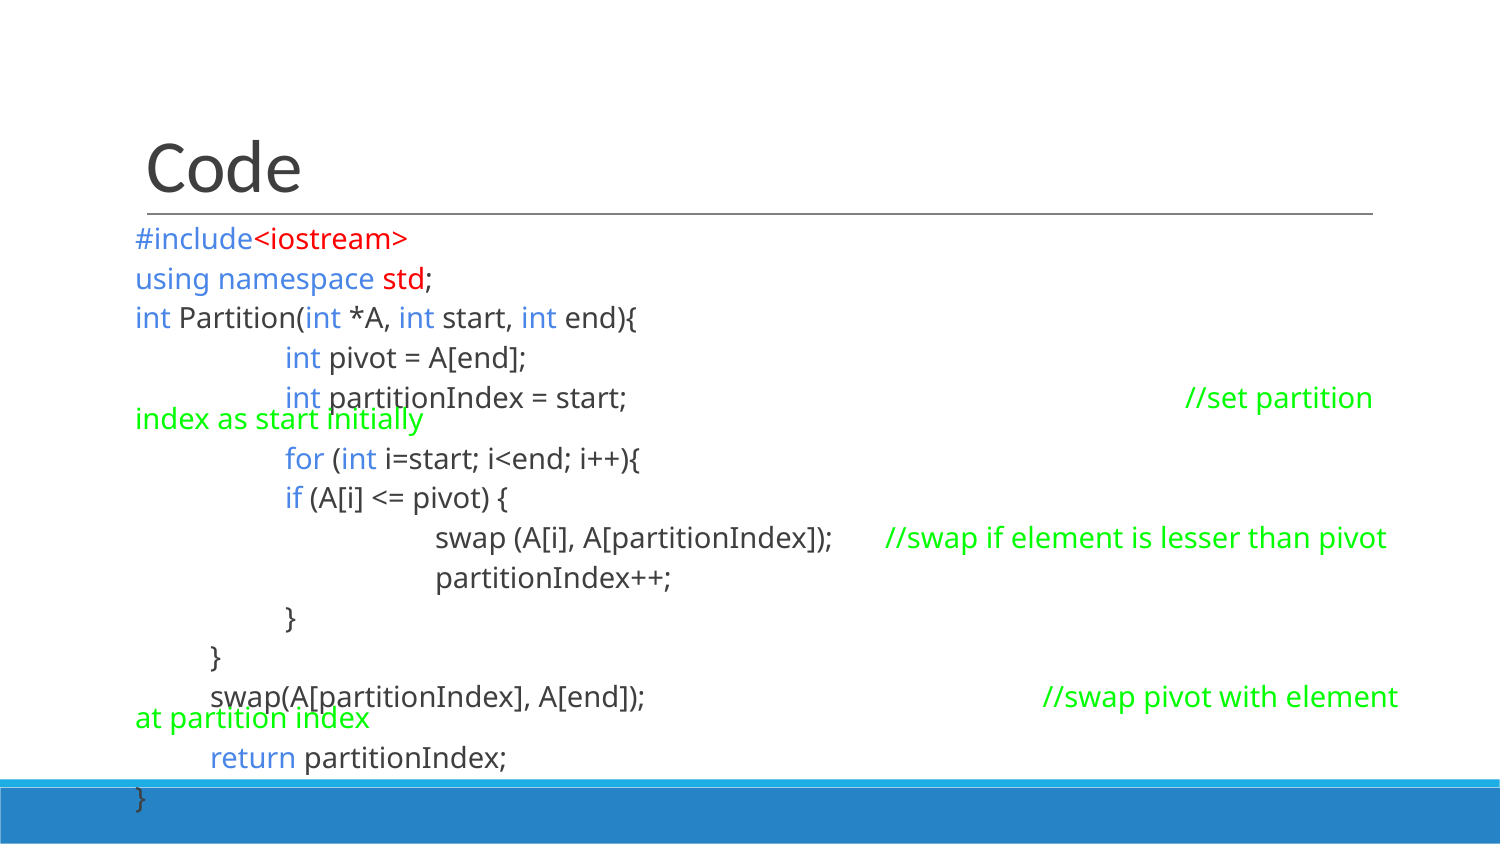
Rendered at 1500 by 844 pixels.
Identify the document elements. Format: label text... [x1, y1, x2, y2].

list #include<iostream> using namespace std; int Partition(int *A, int start, int end){ int pivot = A[end]; int partitionIndex = start; //set partition index as start initially for (int i=start; i<end; i++){ if (A[i] <= pivot) { swap (A[i], A[partitionIndex]); //swap if element is lesser than pivot partitionIndex++; } } swap(A[partitionIndex], A[end]); //swap pivot with element at partition index return partitionIndex; } [135, 227, 1404, 723]
title Code [135, 35, 1373, 214]
